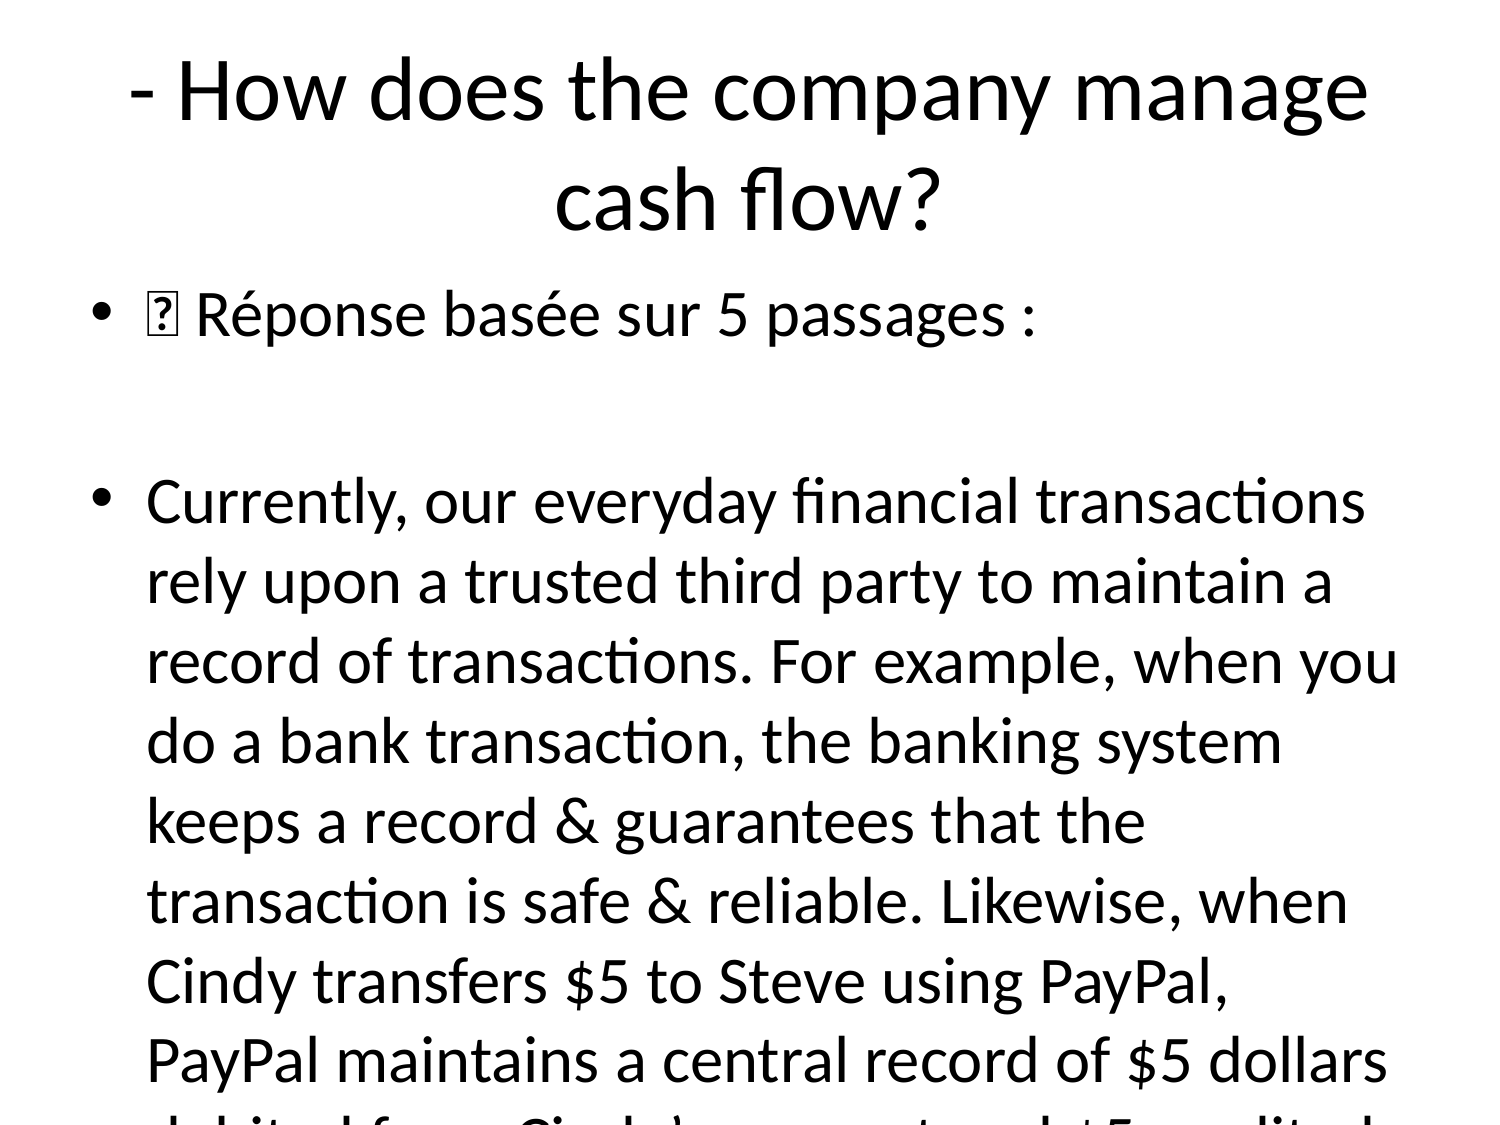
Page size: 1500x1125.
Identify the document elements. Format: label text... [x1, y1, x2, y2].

title - How does the company manage cash flow? [75, 45, 1425, 233]
list 💬 Réponse basée sur 5 passages : Currently, our everyday financial transactions rely upon a trusted third party to maintain a record of transactions. For example, when you do a bank transaction, the banking system keeps a record & guarantees that the transaction is safe & reliable. Likewise, when Cindy transfers $5 to Steve using PayPal, PayPal maintains a central record of $5 dollars debited from Cindy’s account and $5 credited to Steve’s. Intermediaries like banks, PayPal, and other members of the current economic system play an important role in regulating the world’s financial transactions. However, the role of these trusted intermediaries also has limitations: 1. Unfair value capture. These intermediaries amass billions of dollars in wealth creation (PayPal market cap is ~$130B), but pass virtually nothing onto their customers - the everyday people on the ground, whose money drives a meaningful proportion of the global economy. More and more people are falling behind. 2. Fees. Banks and companies charge large fees for facilitating transactions. These fees often disproportionately impact lower-income populations who have the fewest alternatives. 3. Censorship. If a particular trusted intermediary decides that you should not be able to move your money, it can place restrictions on the movement of your money. 4. Permissioned. The trusted intermediary serves as a gatekeeper who can arbitrarily prevent anybody from being part of the network. 5. Pseudonymous. At a time when the issue of privacy is gaining greater urgency, these powerful gatekeepers can accidentally disclose -- or force you to disclose -- more financial --- Bitcoin’s “peer-to-peer electronic cash system,” launched in 2009 by an anonymous programmer (or group) Satoshi Nakamoto, was a watershed moment for the freedom of money. For the first time in history, people could securely exchange value, without requiring a third party or trusted intermediary. Paying in Bitcoin meant that people like Steve and Cindy could pay each other directly, bypassing institutional fees, obstructions and intrusions. Bitcoin was truly a currency without boundaries, powering and connecting a new global economy. --- Trust is the foundation of any successful monetary system. One of the most important factors --- rid of middlemen in many businesses, e.g. Escrow for real estate. Securing Distributed Ledgers (Mining) One of challenges of maintaining a distributed record of transactions is security -- specifically, how to have an open and editable ledger while preventing fraudulent activity. To address this challenge, Bitcoin introduced a novel process called Mining (using the consensus algorithm “Proof of Work”) to determine who is “trusted” to make updates to the shared record of transactions. You can think of mining as a type of economic game that forces “Validators” to prove their merit when trying to add transactions to the record. To qualify, Validators must solve a series of complex computational puzzles. The Validator who solves the puzzle first is rewarded by being allowed to post the latest block of transactions. Posting the latest block of transactions allows Validators to “mine” a Block Reward - currently 12.5 bitcoin (or ~$40,000 at the time of writing). This process is very secure, but it demands enormous computing power and energy consumption as users essentially “burn money” to solve the computational puzzle that earns them more Bitcoin. The burn-to-reward ratio is so punitive that it is always in Validators’ self-interest to post honest transactions to the Bitcoin record. Problem: Centralization of power and money put 1st Generation Cryptocurrencies out of reach In the early days of Bitcoin, when only a few people were working to validate transactions and mining the first blocks, anyone could earn 50 BTC by simply running Bitcoin mining software on their personal computer. As the currency began to gain in popularity, clever miners realized that they could earn more if they had more than one computer working to mine. As Bitcoin continued to increase in value, entire companies began to spring up to mine. These companies developed specialized chips (“ASICs”) and --- will fund its ongoing development with a “Developer Reward” that is minted alongside each coin that is minted for mining and referrals. Traditionally, cryptocurrency protocols have minted a fixed amount of supply that is immediately placed into treasury. Because Pi’s total supply is dependent on the number of members in the network, Pi progressively mints its developer reward as the network scales. The progressive minting of Pi’s developer reward is meant to align the incentives of Pi’s contributors with the overall health of the network. f is a logarithmically decreasing function - early members earn more While Pi seeks to avoid extreme concentrations of wealth, the network also seeks to reward earlier members and their contributions with a relatively larger share of Pi. When networks such as Pi are in their early days, they tend to provide a lower utility to participants. For example, imagine having the very first telephone in the world. It would be a great technological innovation but not extremely useful. However, as more people acquire telephones, each telephone holder gets more utility out of the network. In order to reward people that come to the network early, Pi’s individual mining reward and referral rewards decrease as a function of the number of people in the network. In other words, there is a certain amount of Pi that is reserved for each “slot” in the Pi Network. Utility: Pooling and monetizing our time online Today, everyone is sitting on a veritable treasure trove of untapped resources. Each of us spend hours day on our phones. While on our phones, each of our views, posts or clicks creates extraordinary profits for large corporations. At Pi, we believe that people have the right to capture value created from their resources. We all know that we can do more together [75, 262, 1425, 1005]
